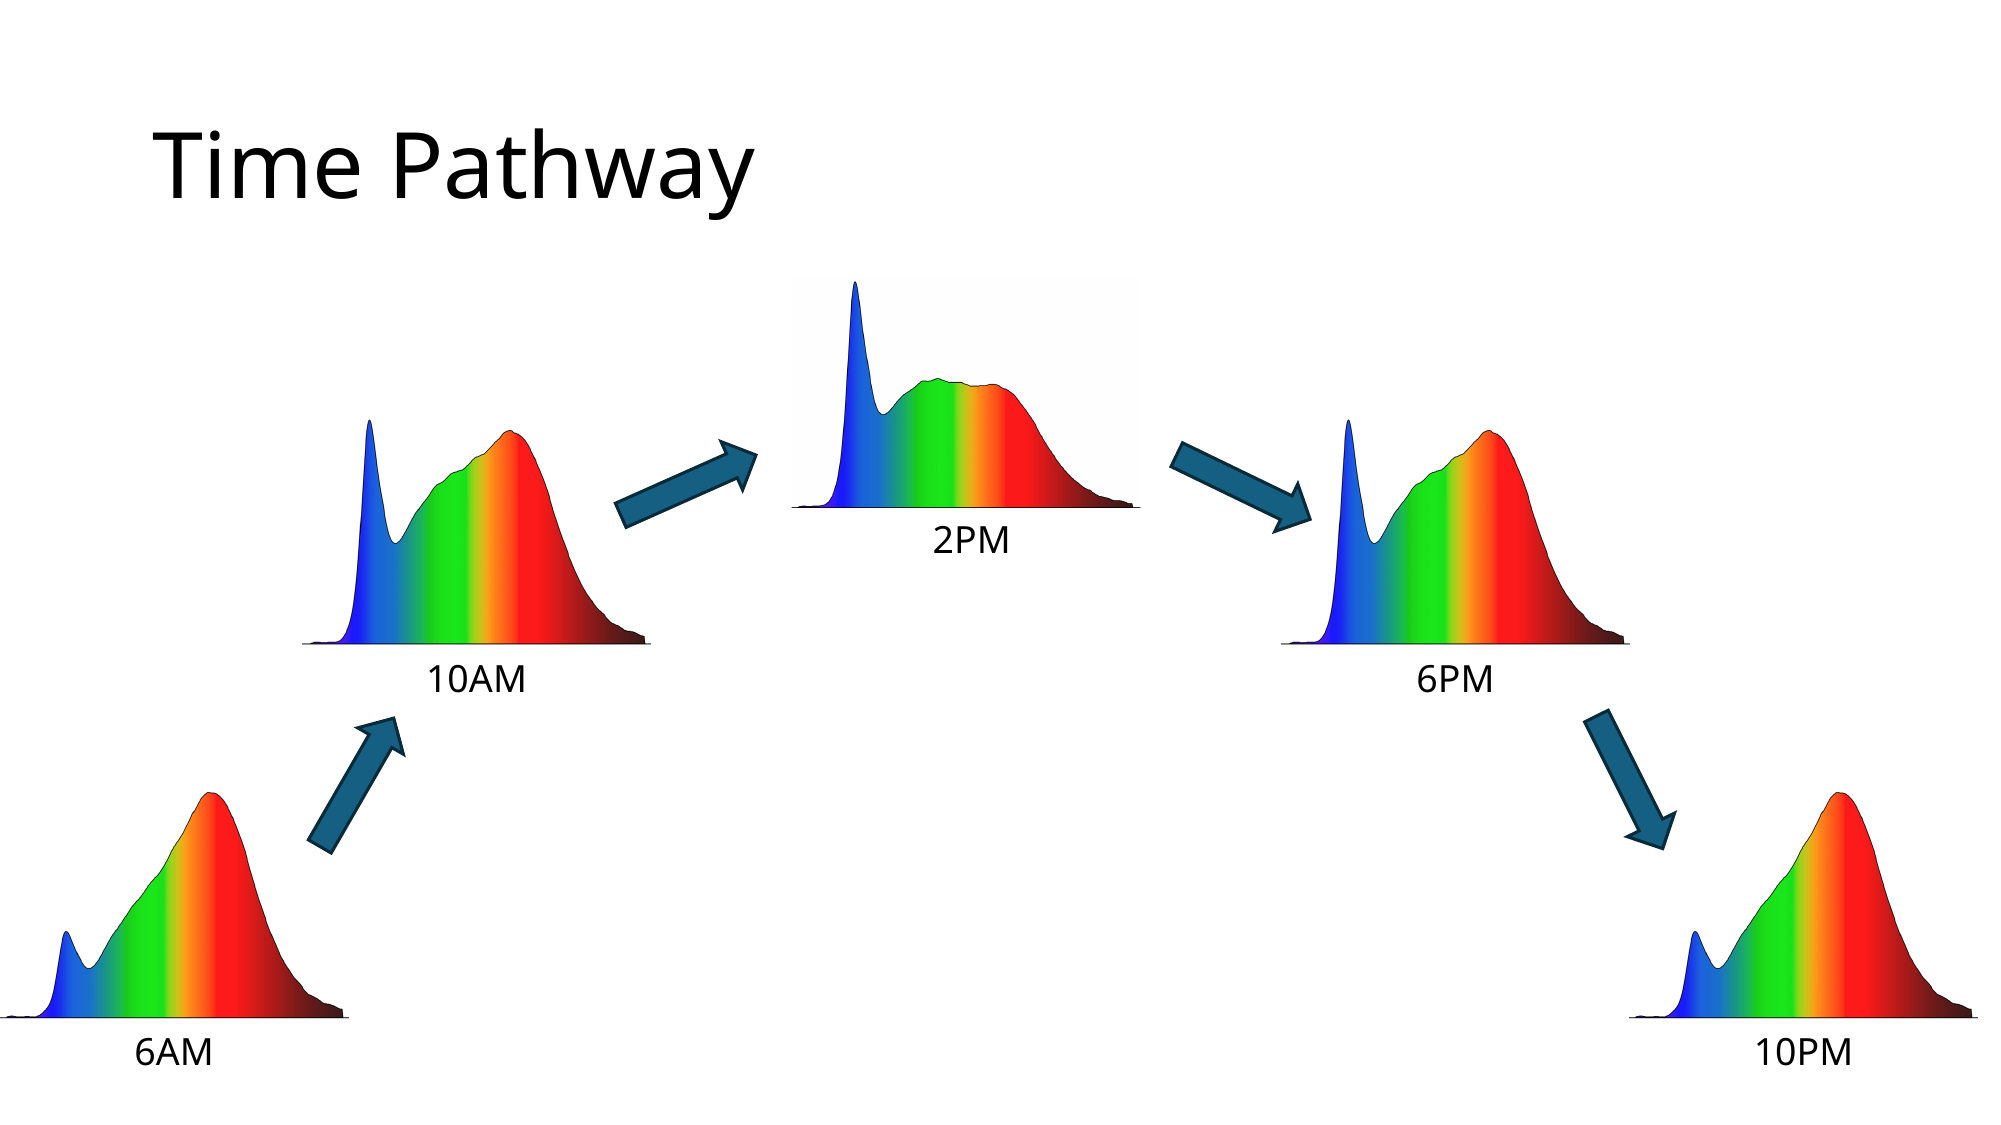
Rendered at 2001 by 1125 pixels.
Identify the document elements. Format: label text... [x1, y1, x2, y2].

picture [790, 276, 1141, 510]
text_box [1582, 708, 1648, 815]
text_box 10AM [383, 649, 570, 708]
text_box [651, 438, 758, 518]
picture [0, 785, 349, 1021]
text_box 2PM [878, 510, 1066, 569]
text_box 6AM [80, 1021, 268, 1080]
text_box [1168, 440, 1280, 535]
picture [1280, 415, 1631, 649]
text_box [338, 716, 406, 826]
text_box 6PM [1362, 649, 1549, 708]
title Time Pathway [137, 59, 1863, 278]
text_box 10PM [1710, 1021, 1897, 1080]
picture [1629, 785, 1979, 1021]
picture [301, 415, 651, 649]
